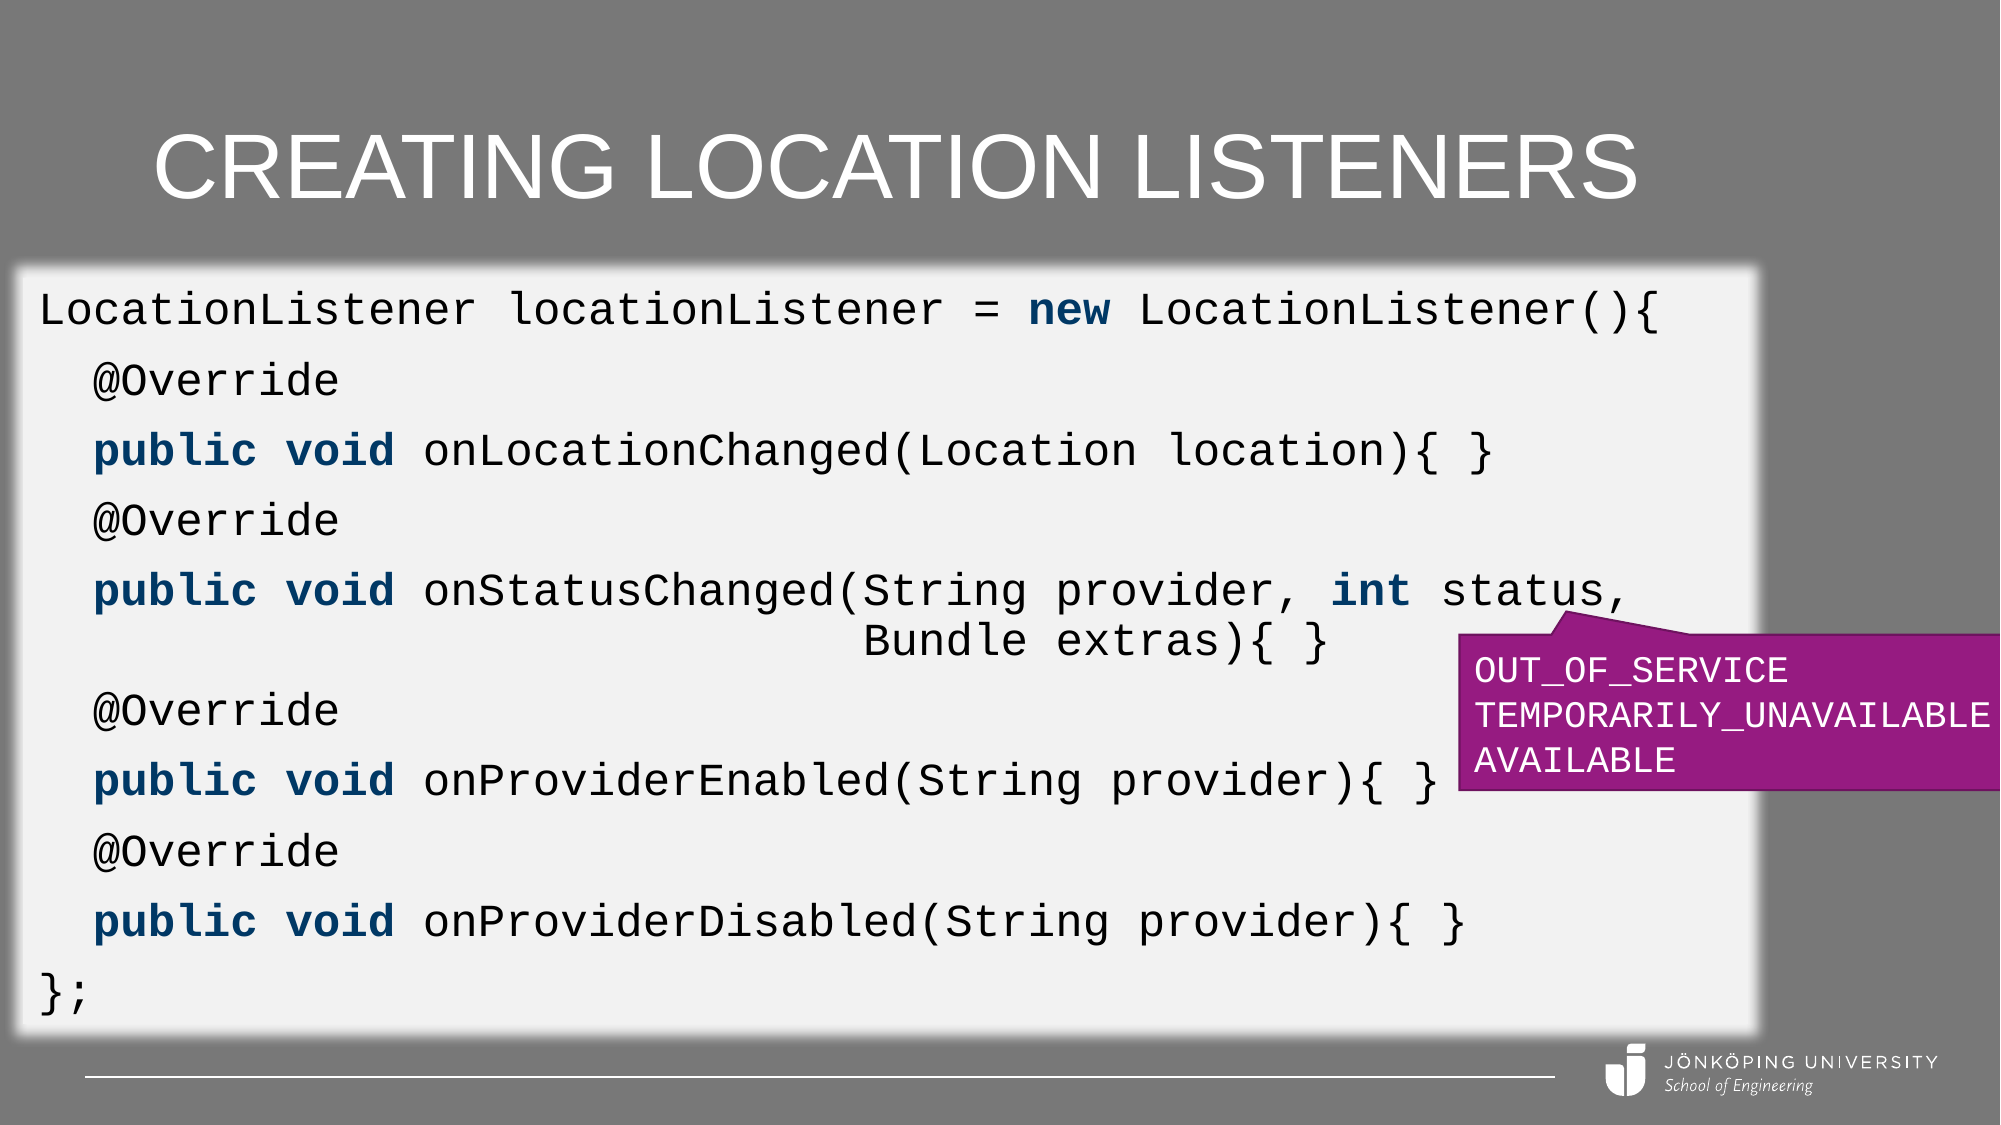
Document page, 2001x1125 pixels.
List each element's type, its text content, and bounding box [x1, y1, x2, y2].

text_box OUT_OF_SERVICE TEMPORARILY_UNAVAILABLE AVAILABLE [1458, 610, 2000, 792]
title Creating location listeners [137, 59, 1863, 278]
text_box LocationListener locationListener = new LocationListener(){ @Override public void onLocationChanged(Location location){ } @Override public void onStatusChanged(String provider, int status, Bundle extras){ } @Override public void onProviderEnabled(String provider){ } @Override public void onProviderDisabled(String provider){ } }; [23, 277, 1748, 1024]
